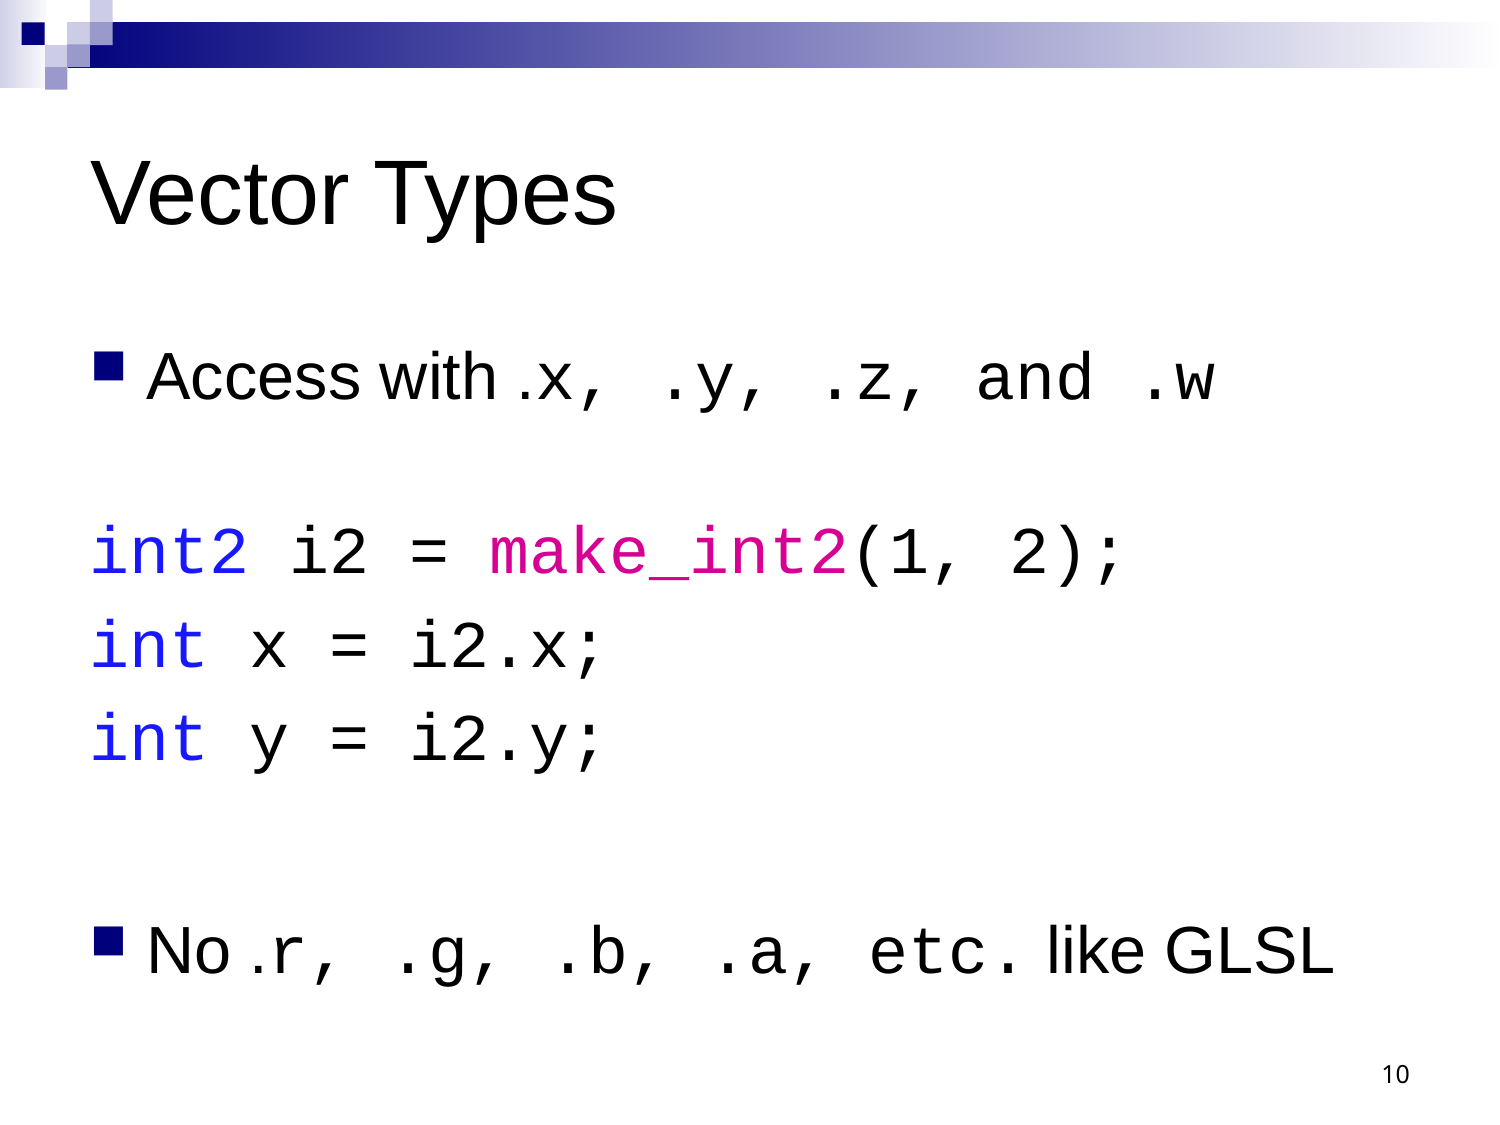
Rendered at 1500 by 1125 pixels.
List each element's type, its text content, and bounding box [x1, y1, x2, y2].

text_box No .r, .g, .b, .a, etc. like GLSL [74, 900, 1425, 1100]
slide_number 10 [1074, 1024, 1426, 1101]
text_box int2 i2 = make_int2(1, 2); int x = i2.x; int y = i2.y; [74, 499, 1425, 813]
list Access with .x, .y, .z, and .w [75, 324, 1425, 499]
title Vector Types [75, 75, 1425, 300]
